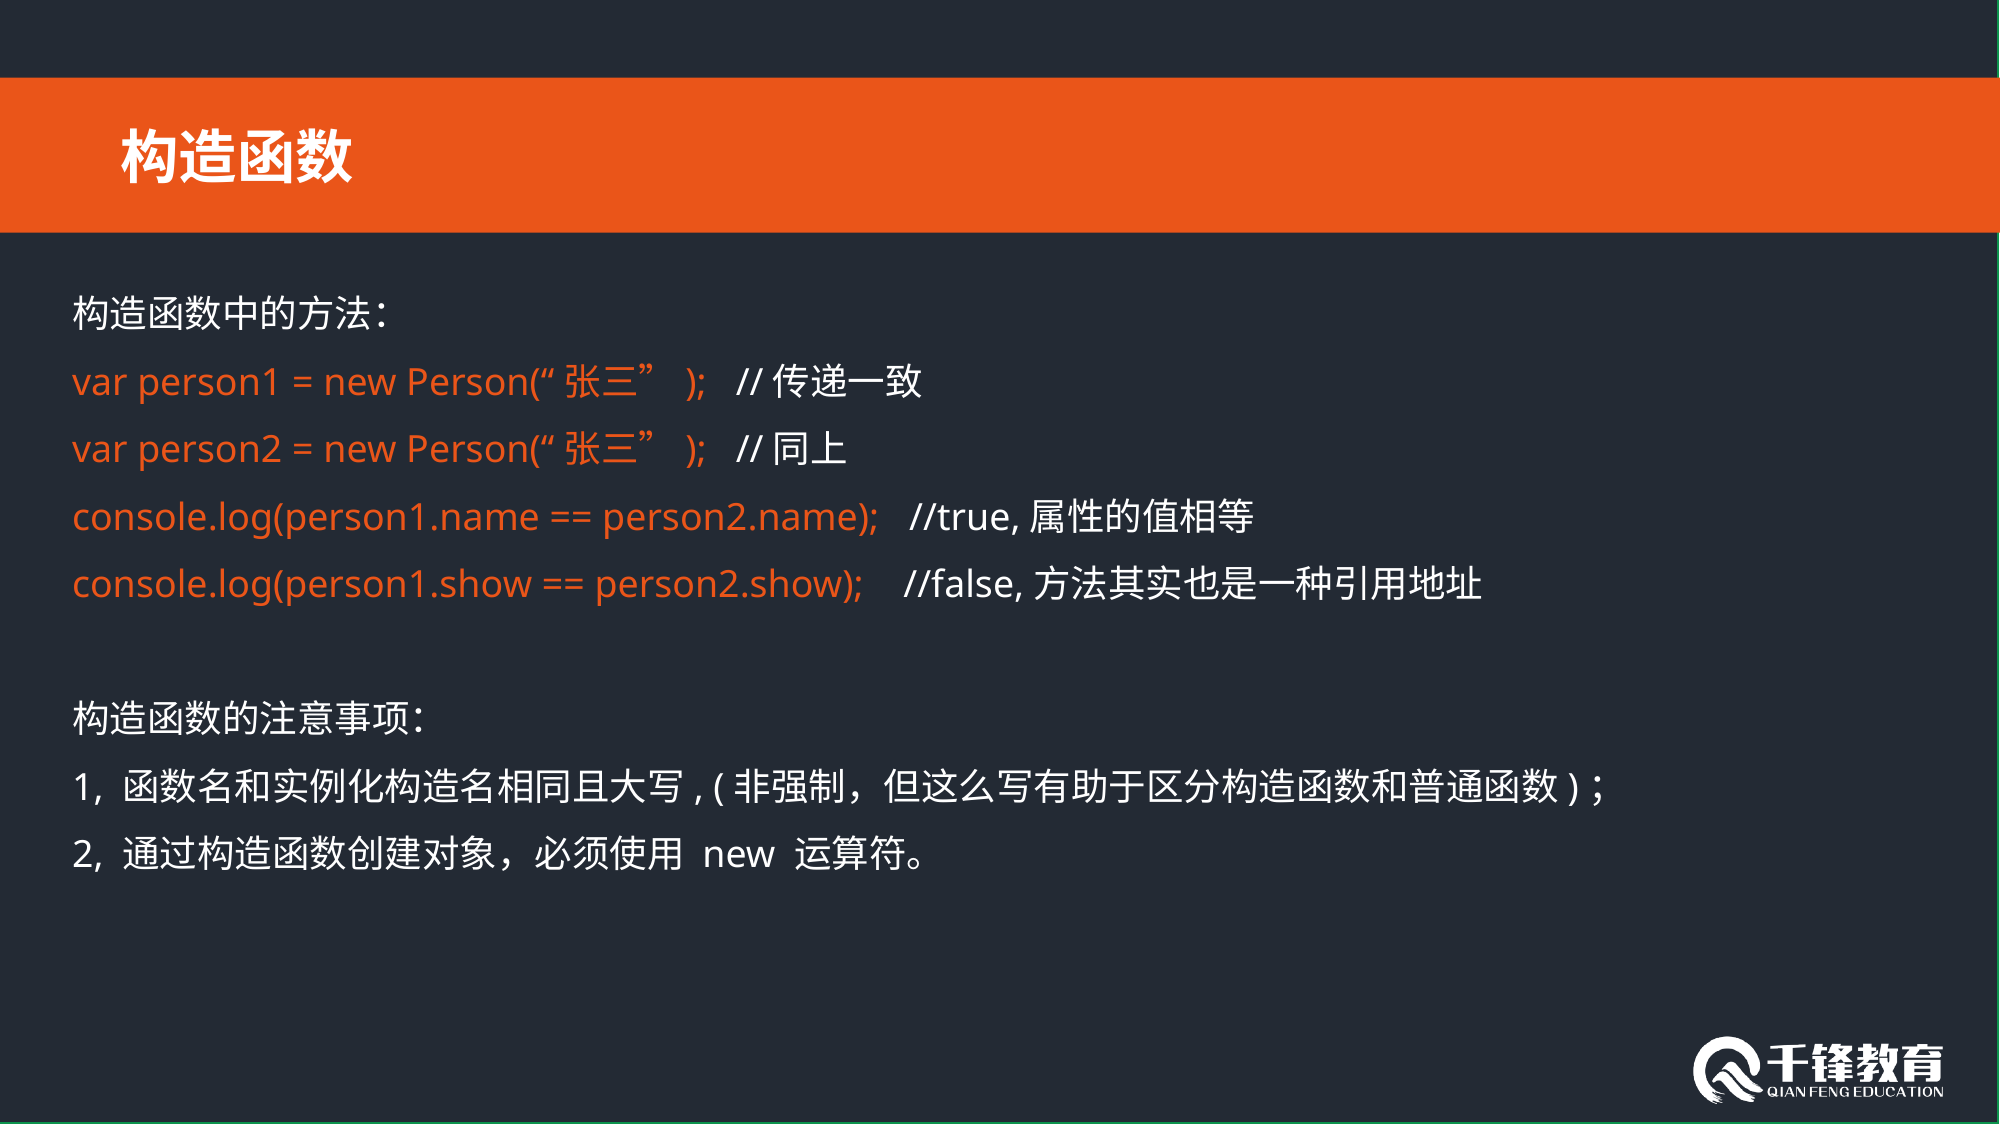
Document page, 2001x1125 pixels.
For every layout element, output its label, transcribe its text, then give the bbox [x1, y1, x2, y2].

text_box 构造函数中的方法： var person1 = new Person(“张三”); //传递一致 var person2 = new Person(“张三”); //同上 console.log(person1.name == person2.name); //true,属性的值相等 console.log(person1.show == person2.show); //false,方法其实也是一种引用地址 构造函数的注意事项： 1, 函数名和实例化构造名相同且大写, (非强制，但这么写有助于区分构造函数和普通函数)； 2, 通过构造函数创建对象，必须使用 new 运算符。 [57, 260, 1816, 883]
text_box [0, 77, 2000, 234]
text_box [0, 234, 1999, 1124]
picture [1691, 1031, 1948, 1109]
text_box [0, 0, 1999, 77]
text_box 构造函数 [106, 112, 1692, 198]
